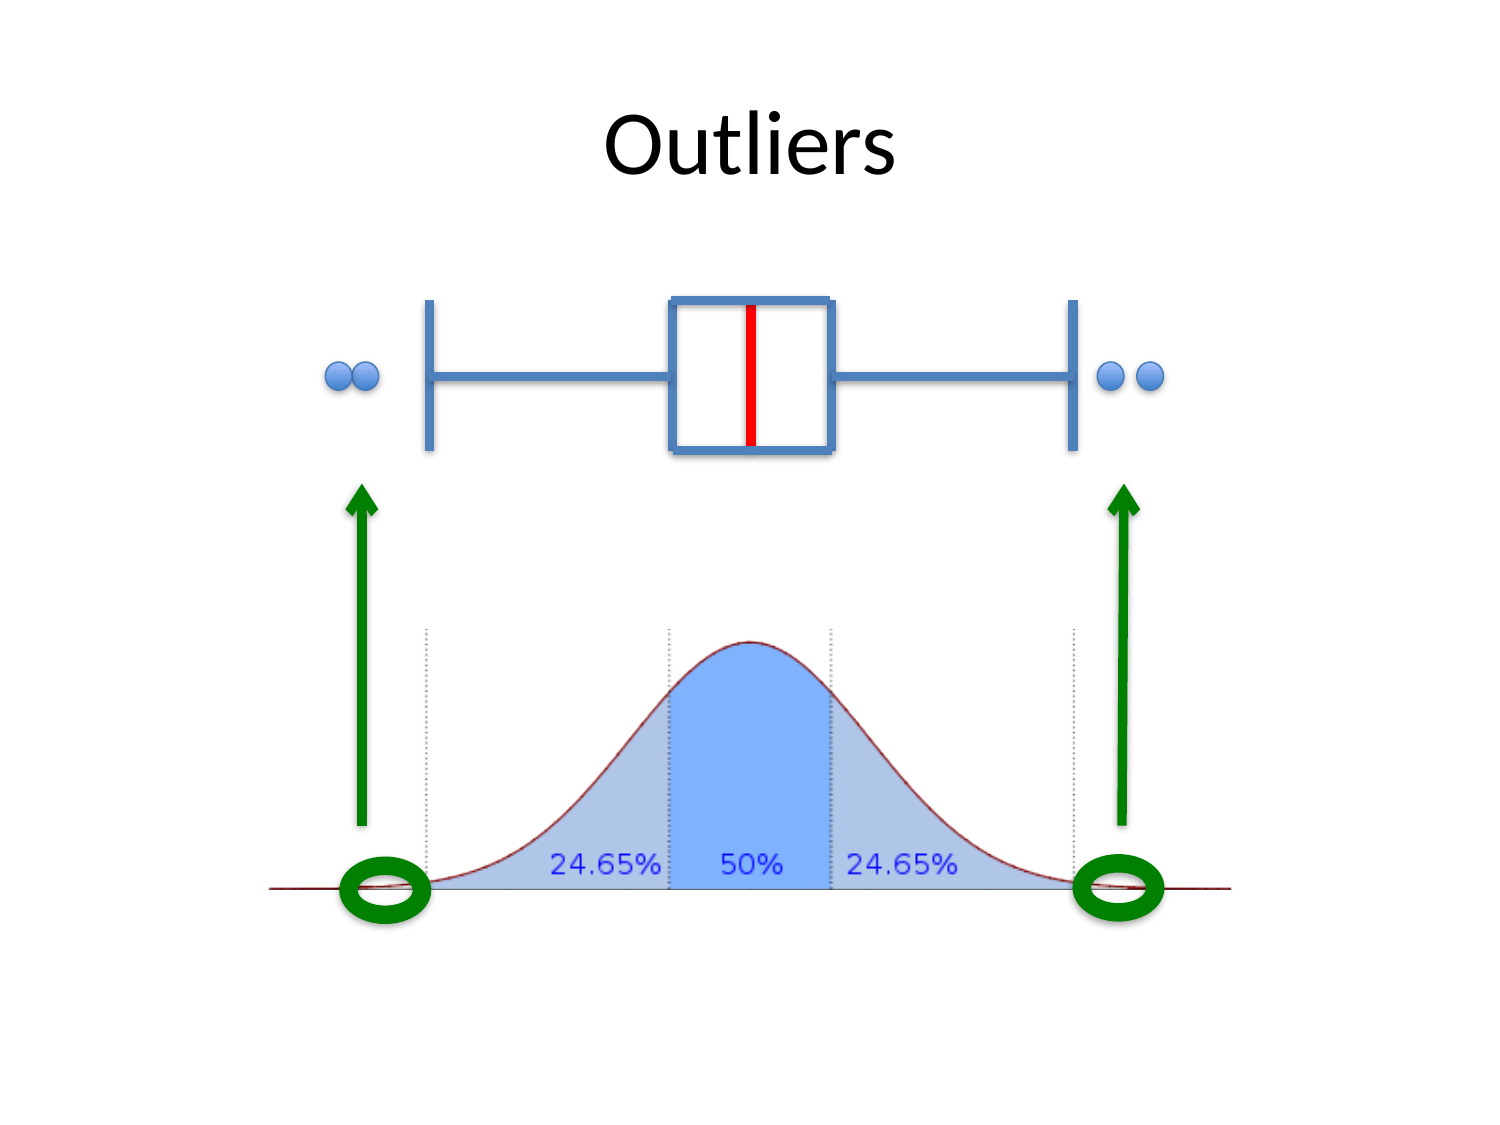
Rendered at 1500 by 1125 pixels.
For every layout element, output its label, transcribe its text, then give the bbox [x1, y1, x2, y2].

text_box [353, 361, 380, 392]
text_box [340, 898, 430, 924]
text_box Outliers [588, 75, 913, 200]
text_box [1075, 898, 1163, 922]
text_box [1136, 361, 1165, 392]
text_box [324, 361, 353, 392]
picture [233, 629, 1265, 890]
text_box [1096, 361, 1125, 392]
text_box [1121, 483, 1125, 826]
